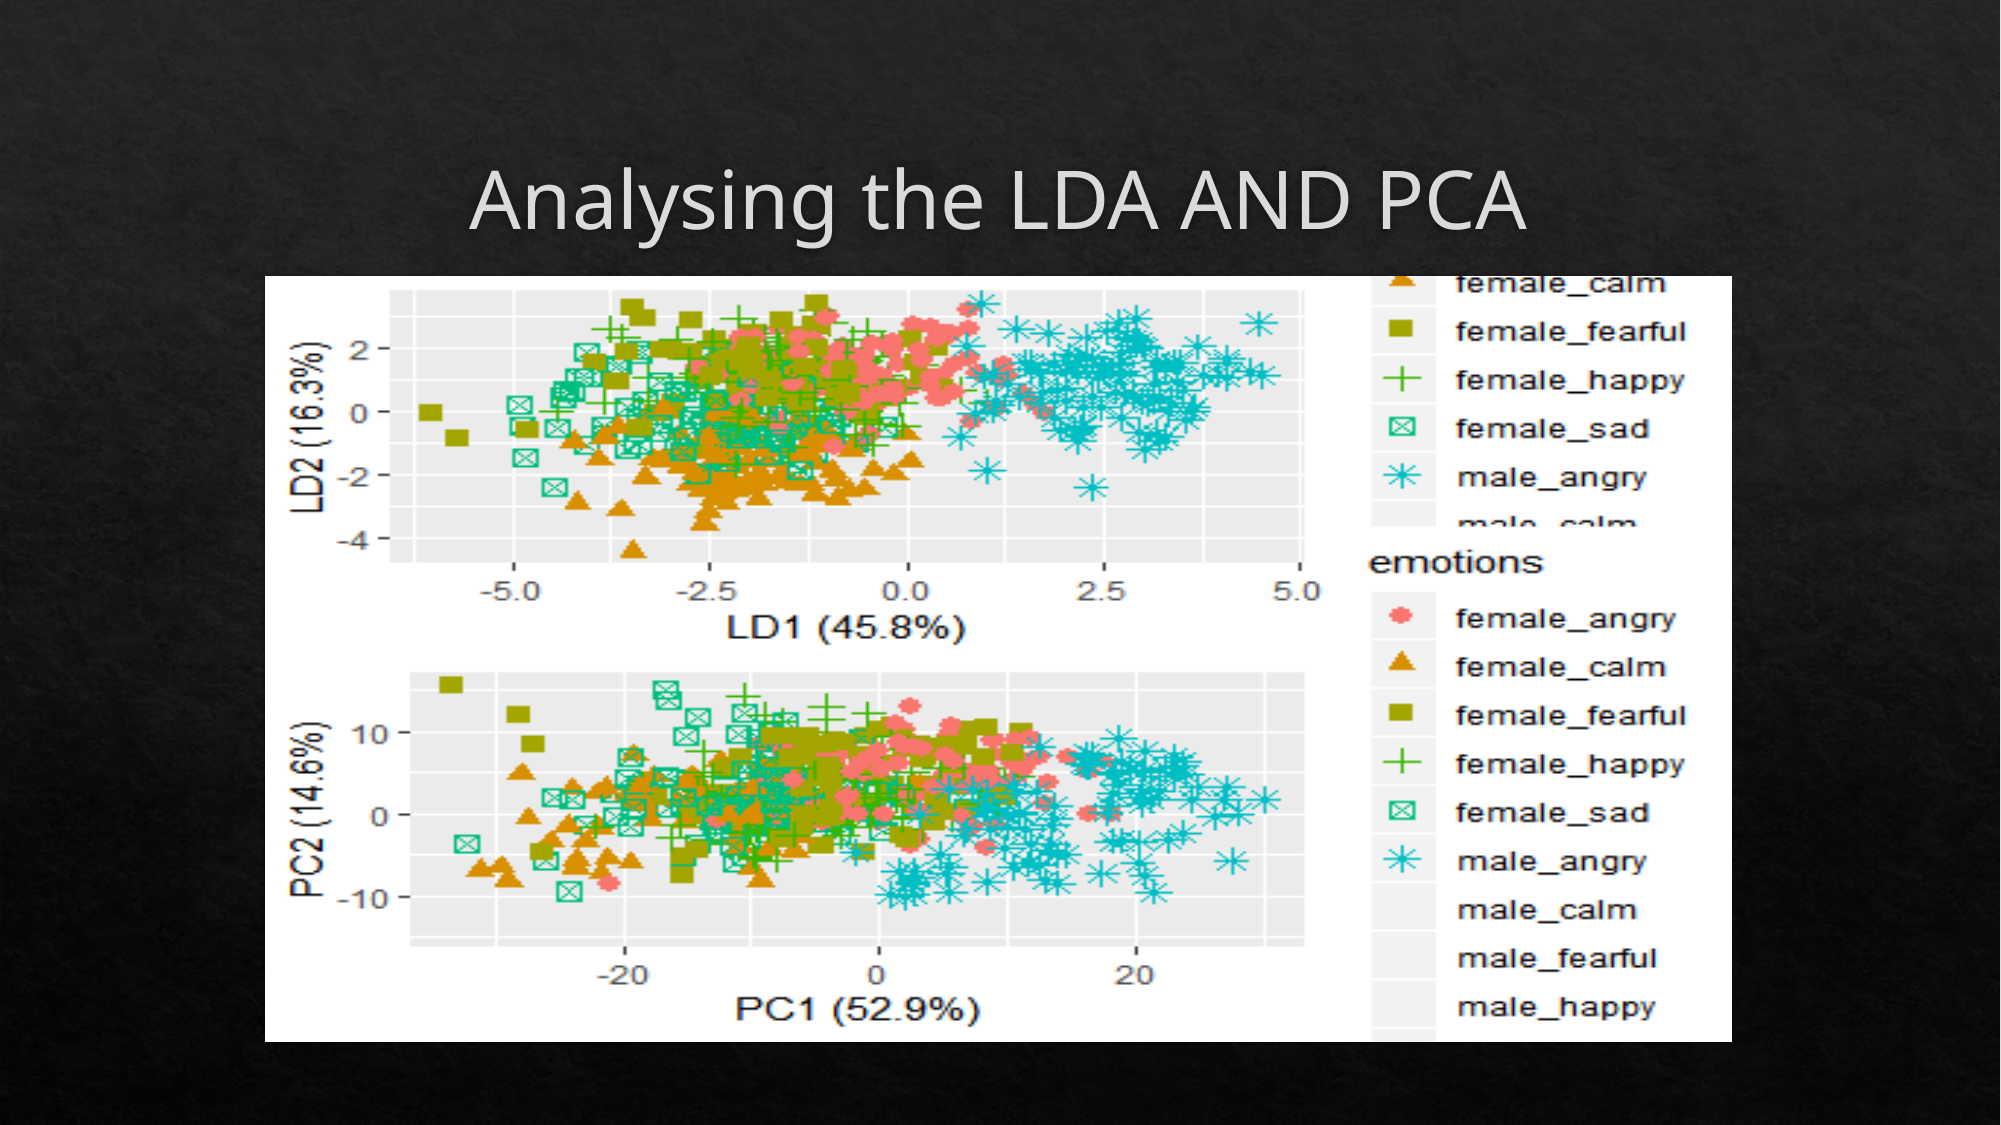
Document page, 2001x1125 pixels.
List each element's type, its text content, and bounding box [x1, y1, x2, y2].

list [265, 276, 1732, 1042]
title Analysing the LDA AND PCA [149, 99, 1849, 307]
